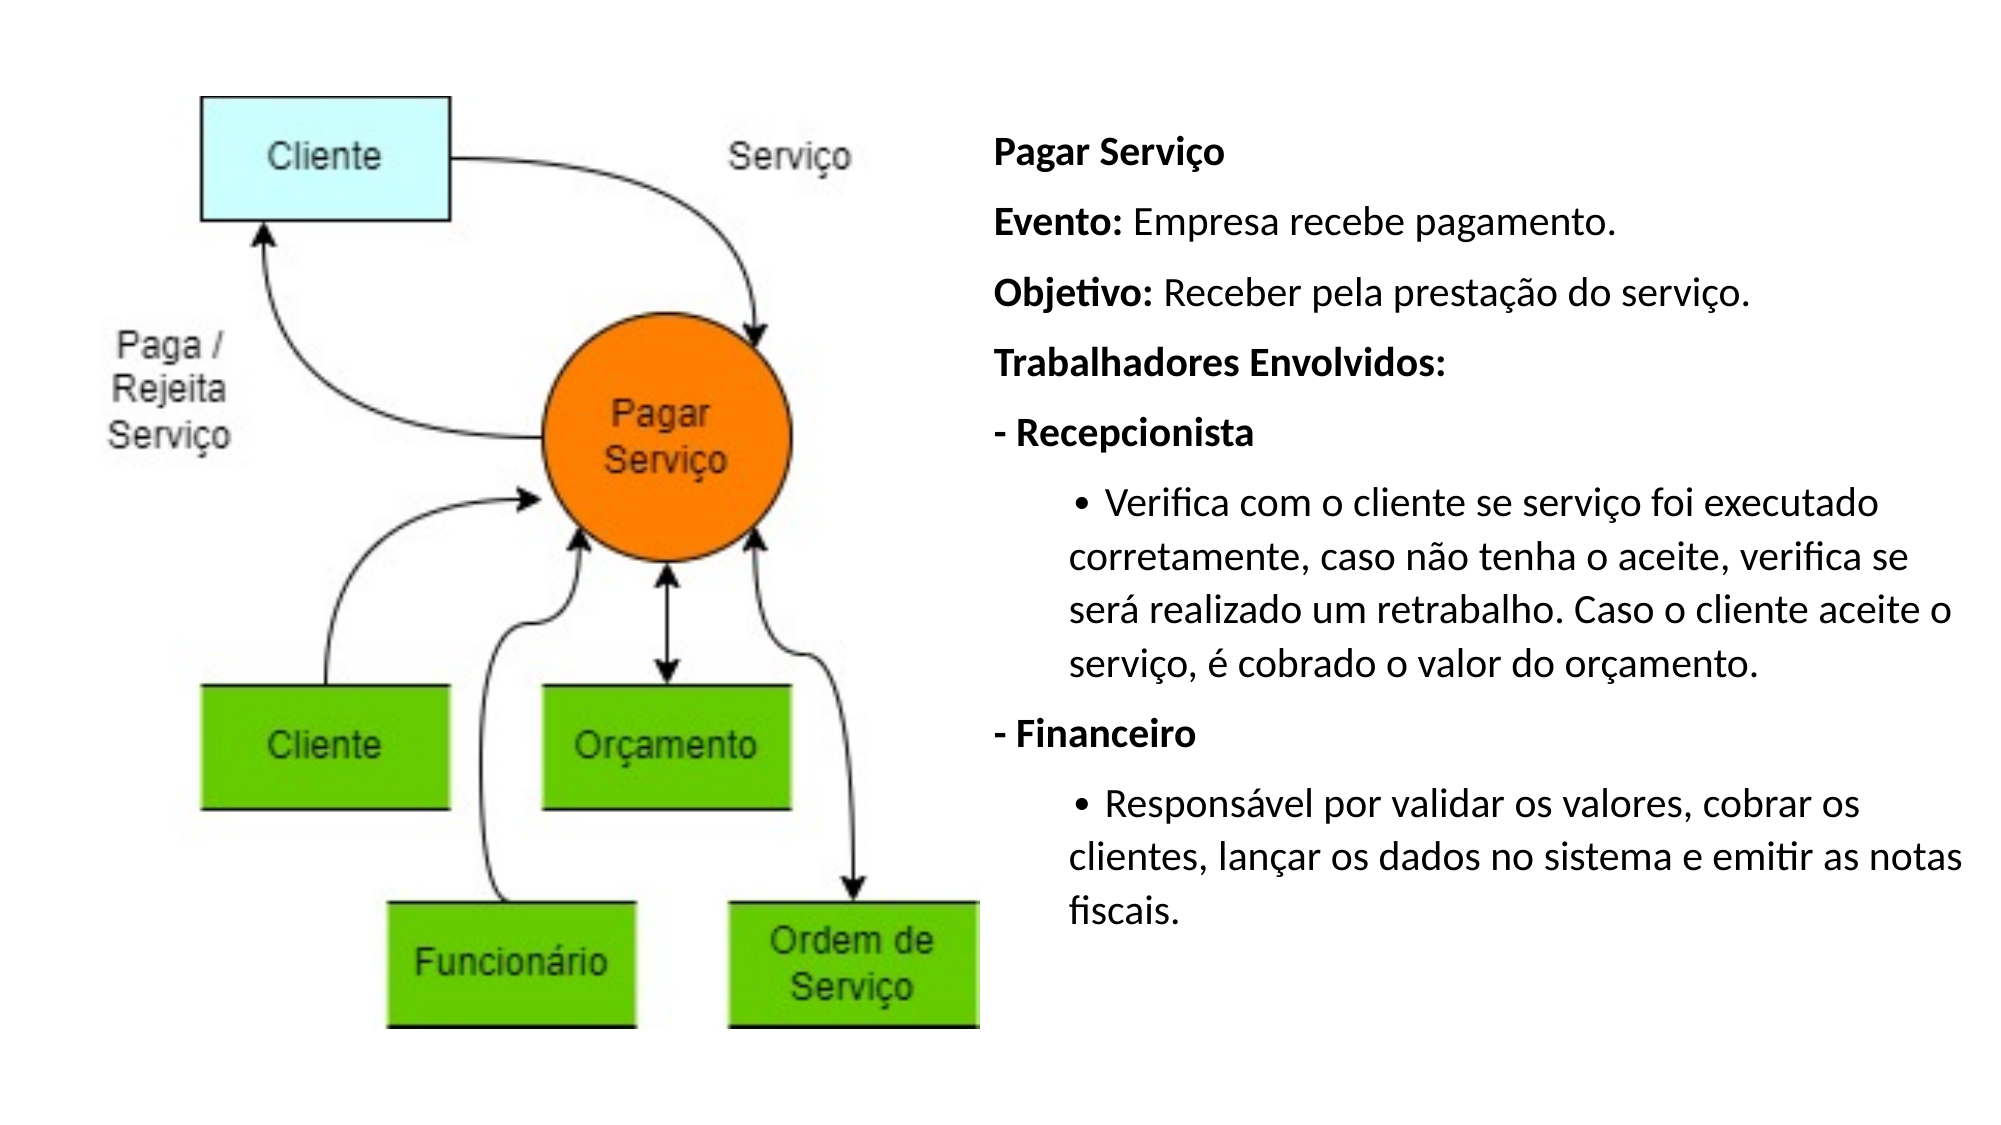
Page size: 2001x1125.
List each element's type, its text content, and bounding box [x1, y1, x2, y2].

picture [77, 95, 980, 1029]
text_box Pagar Serviço Evento: Empresa recebe pagamento. Objetivo: Receber pela prestação do serviço. Trabalhadores Envolvidos: - Recepcionista ∙ Verifica com o cliente se serviço foi executado corretamente, caso não tenha o aceite, verifica se será realizado um retrabalho. Caso o cliente aceite o serviço, é cobrado o valor do orçamento. - Financeiro ∙ Responsável por validar os valores, cobrar os clientes, lançar os dados no sistema e emitir as notas fiscais. [980, 113, 1980, 1005]
